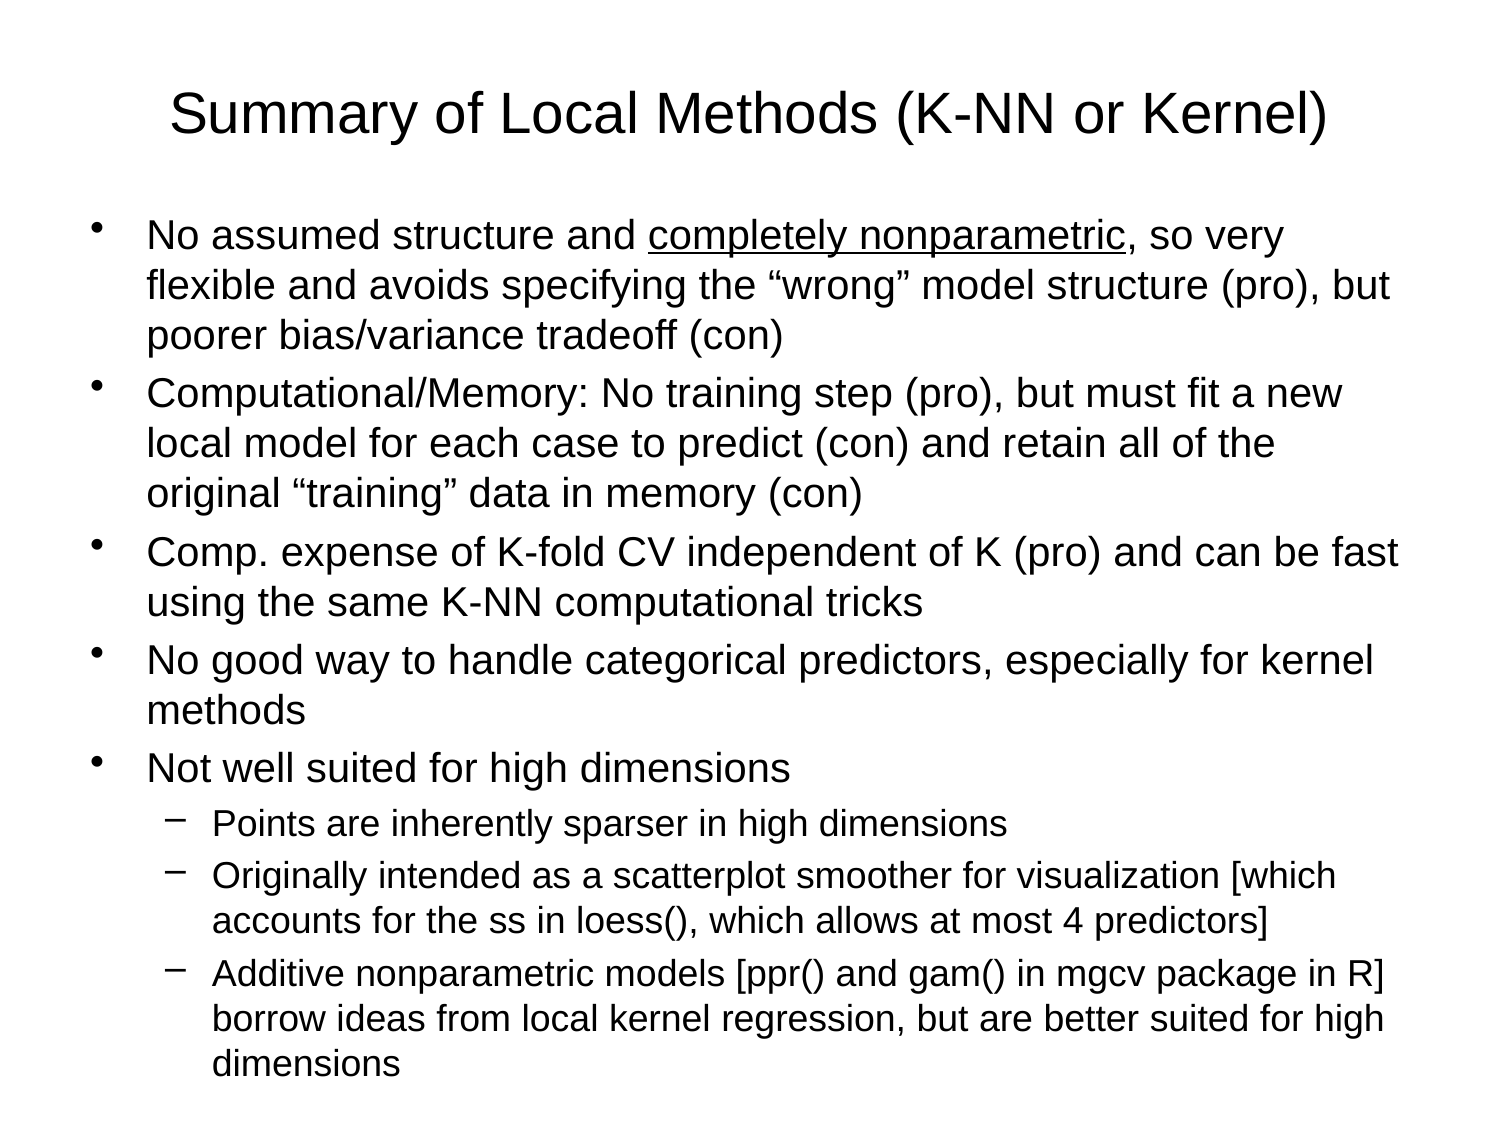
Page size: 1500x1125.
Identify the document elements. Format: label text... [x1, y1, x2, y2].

list No assumed structure and completely nonparametric, so very flexible and avoids specifying the “wrong” model structure (pro), but poorer bias/variance tradeoff (con) Computational/Memory: No training step (pro), but must fit a new local model for each case to predict (con) and retain all of the original “training” data in memory (con) Comp. expense of K-fold CV independent of K (pro) and can be fast using the same K-NN computational tricks No good way to handle categorical predictors, especially for kernel methods Not well suited for high dimensions Points are inherently sparser in high dimensions Originally intended as a scatterplot smoother for visualization [which accounts for the ss in loess(), which allows at most 4 predictors] Additive nonparametric models [ppr() and gam() in mgcv package in R] borrow ideas from local kernel regression, but are better suited for high dimensions [74, 199, 1426, 1051]
title Summary of Local Methods (K-NN or Kernel) [74, 44, 1426, 176]
